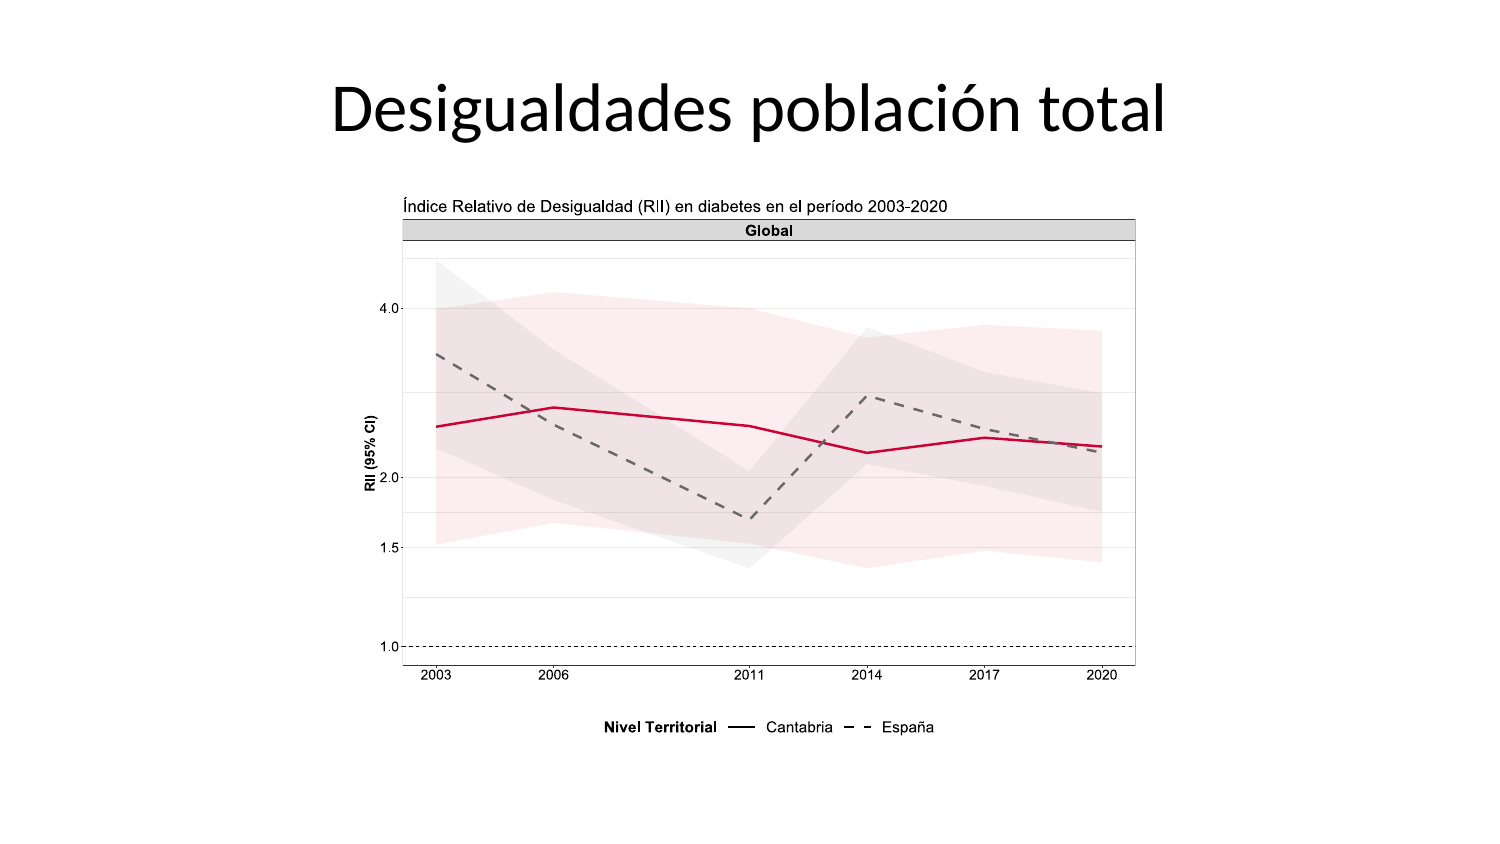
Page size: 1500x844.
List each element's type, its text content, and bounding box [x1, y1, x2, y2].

title Desigualdades población total [75, 33, 1425, 175]
picture [360, 195, 1140, 753]
